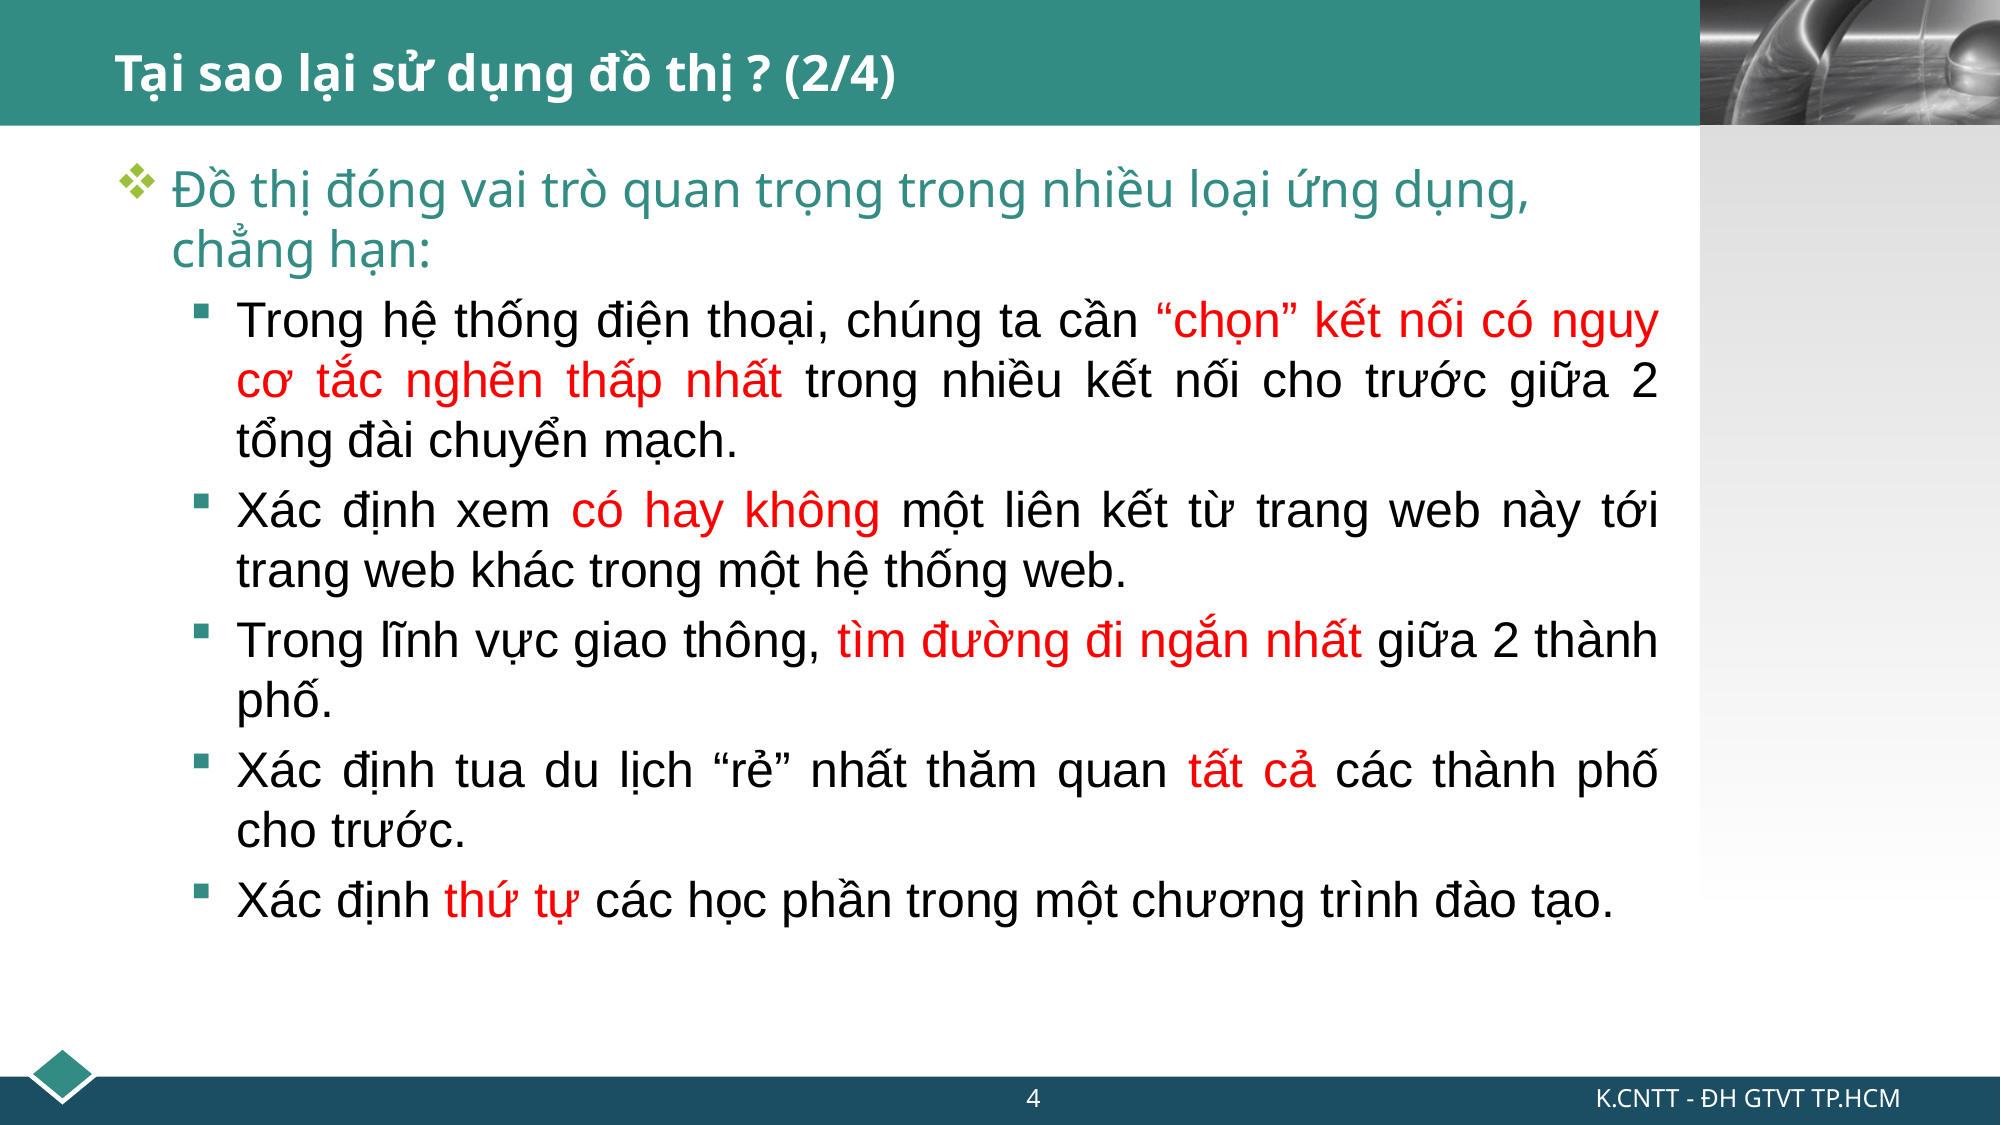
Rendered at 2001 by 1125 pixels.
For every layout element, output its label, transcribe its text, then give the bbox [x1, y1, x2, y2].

list Đồ thị đóng vai trò quan trọng trong nhiều loại ứng dụng, chẳng hạn: Trong hệ thống điện thoại, chúng ta cần “chọn” kết nối có nguy cơ tắc nghẽn thấp nhất trong nhiều kết nối cho trước giữa 2 tổng đài chuyển mạch. Xác định xem có hay không một liên kết từ trang web này tới trang web khác trong một hệ thống web. Trong lĩnh vực giao thông, tìm đường đi ngắn nhất giữa 2 thành phố. Xác định tua du lịch “rẻ” nhất thăm quan tất cả các thành phố cho trước. Xác định thứ tự các học phần trong một chương trình đào tạo. [99, 149, 1676, 1012]
title Tại sao lại sử dụng đồ thị ? (2/4) [99, 24, 1901, 118]
footer K.CNTT - ĐH GTVT TP.HCM [1399, 1074, 1917, 1115]
slide_number 4 [799, 1074, 1267, 1115]
picture [1700, 0, 2000, 125]
